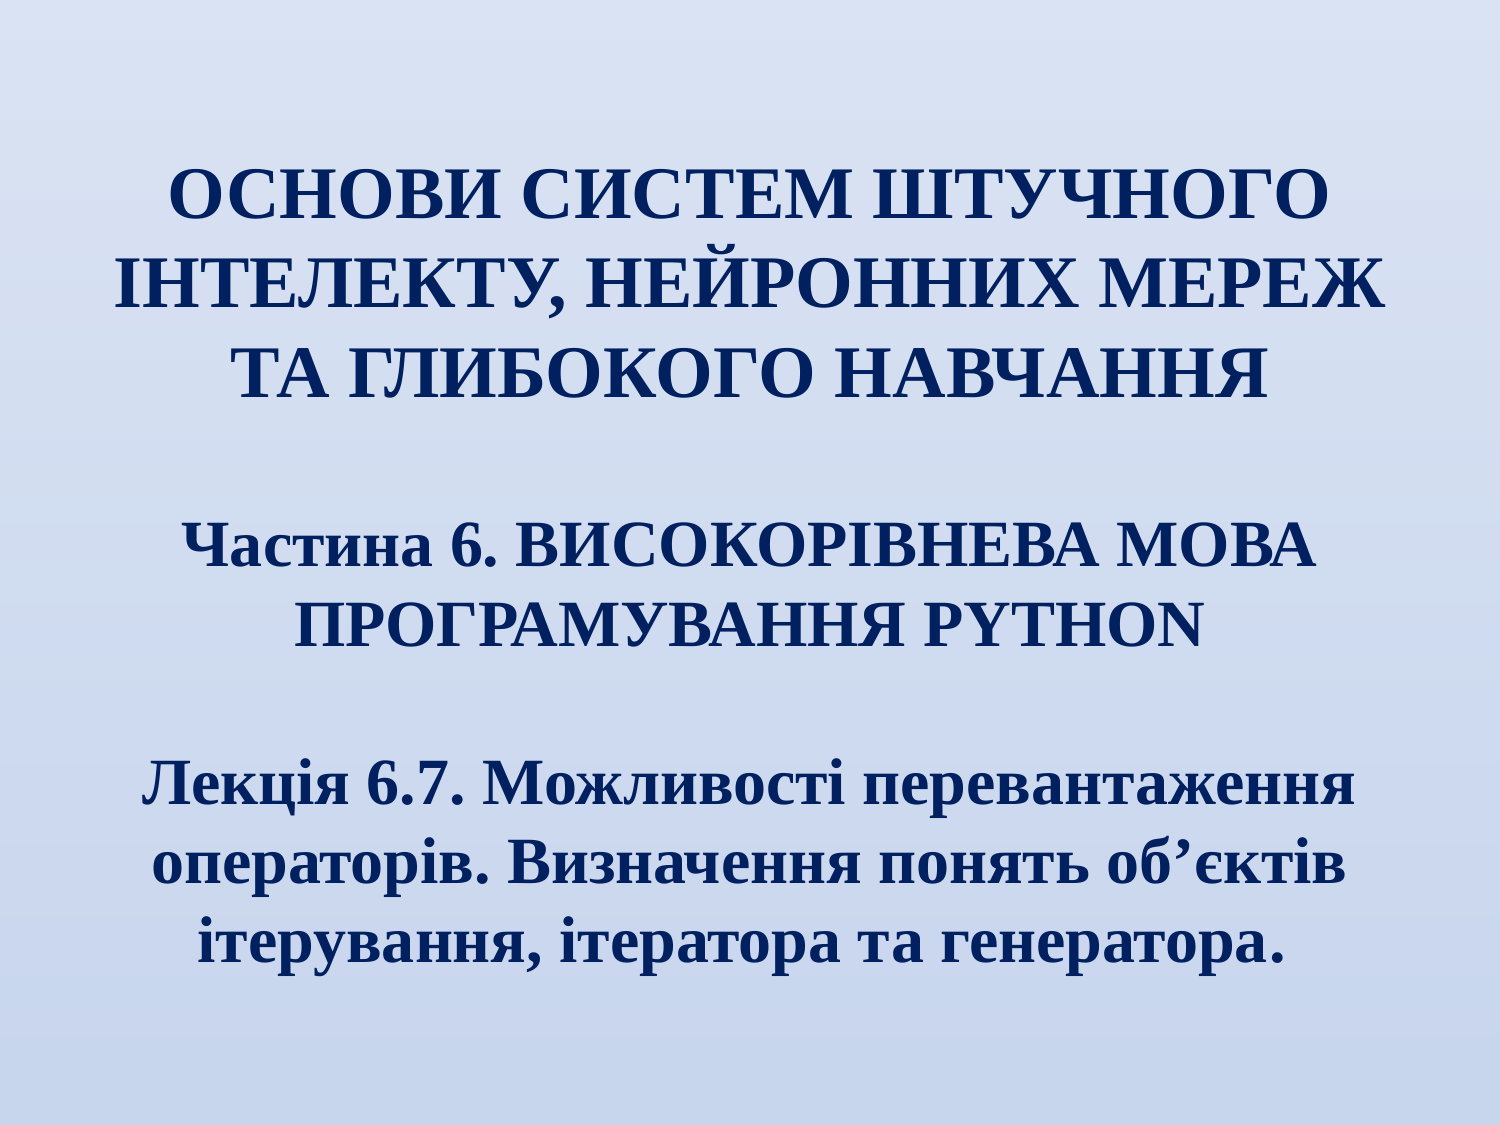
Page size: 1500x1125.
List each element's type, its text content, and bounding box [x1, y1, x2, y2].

text_box ОСНОВИ СИСТЕМ ШТУЧНОГО ІНТЕЛЕКТУ, НЕЙРОННИХ МЕРЕЖ ТА ГЛИБОКОГО НАВЧАННЯ Частина 6. ВИСОКОРІВНЕВА МОВА ПРОГРАМУВАННЯ PYTHON Лекція 6.7. Можливості перевантаження операторів. Визначення понять об’єктів ітерування, ітератора та генератора. [47, 137, 1453, 988]
